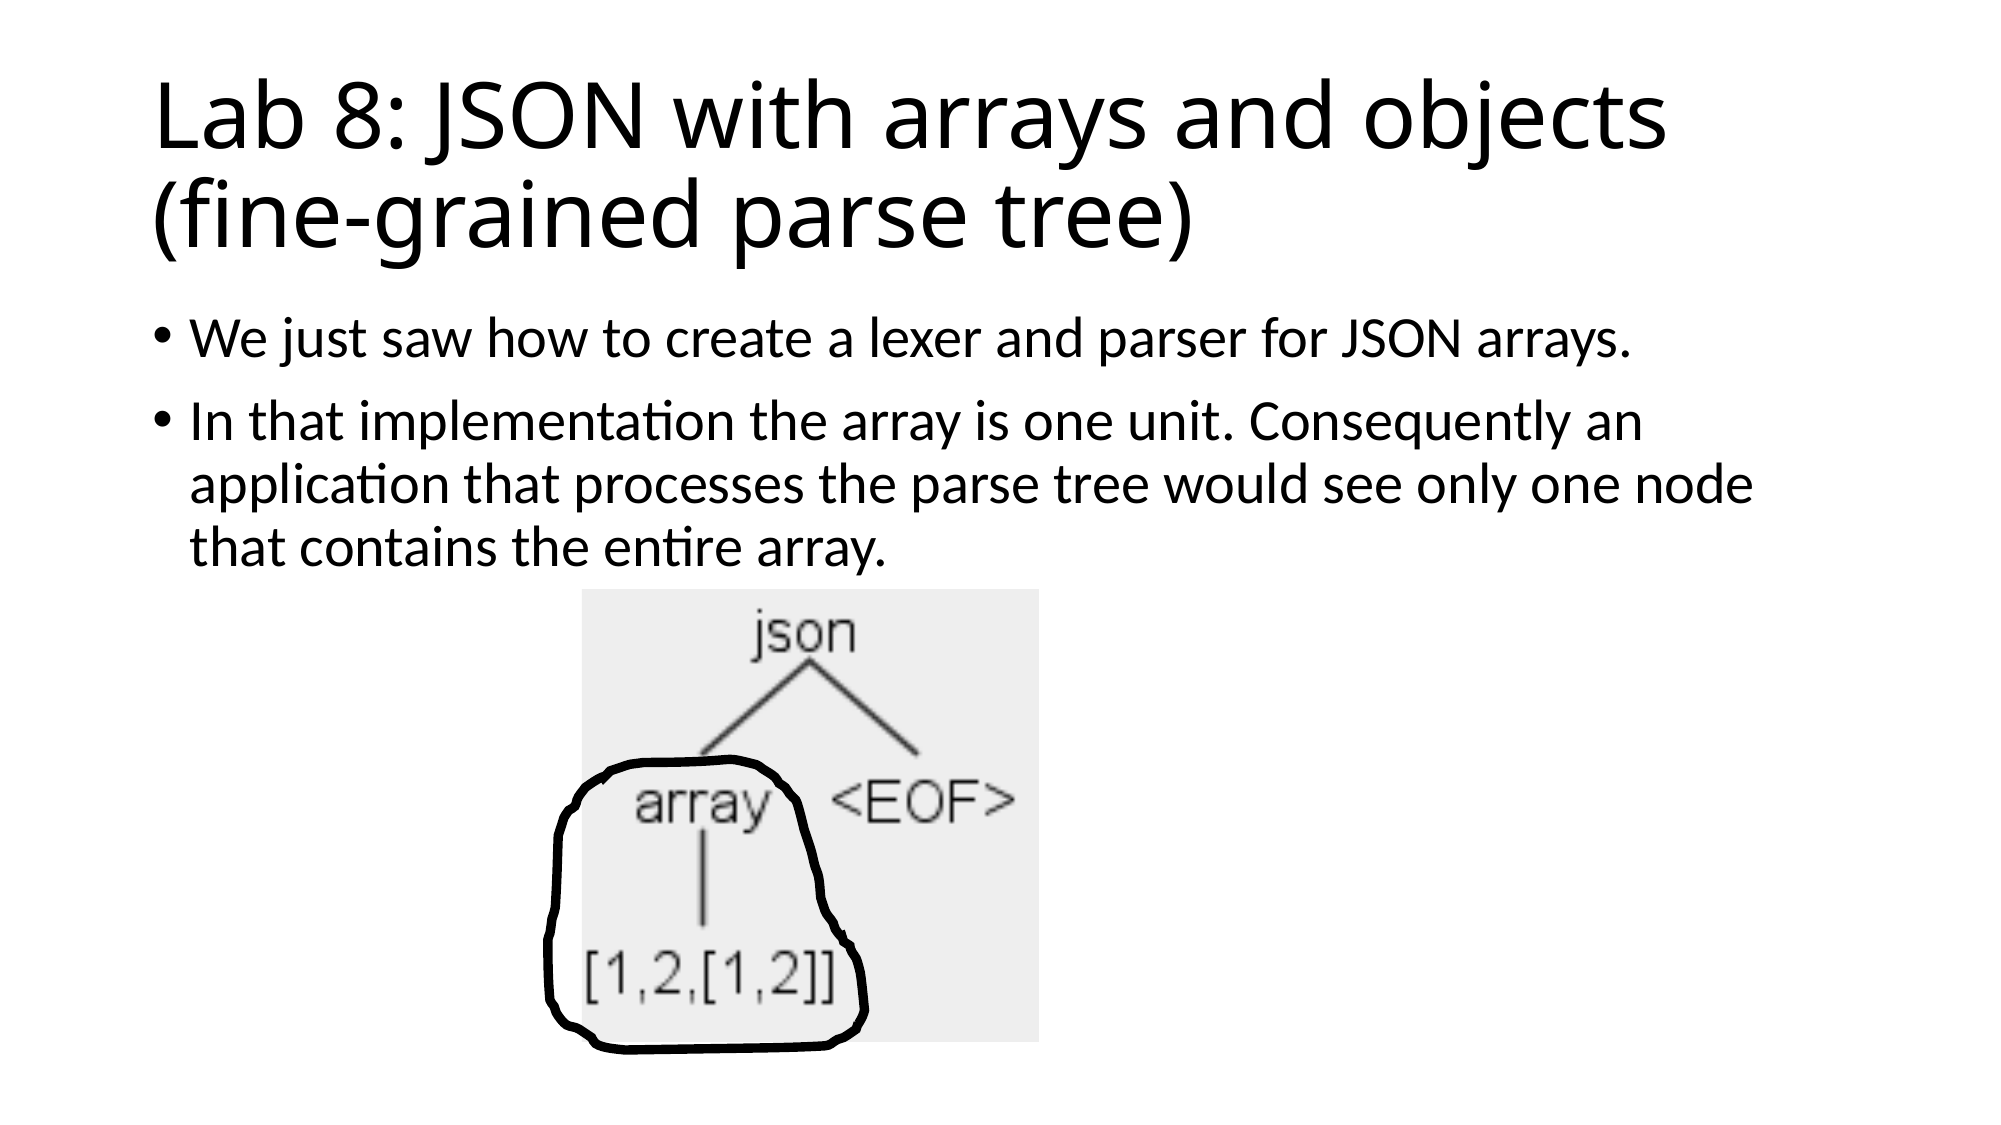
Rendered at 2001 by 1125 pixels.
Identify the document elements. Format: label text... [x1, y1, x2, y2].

picture [581, 589, 1039, 1042]
text_box [546, 791, 581, 1032]
title Lab 8: JSON with arrays and objects (fine-grained parse tree) [137, 59, 1863, 278]
text_box [592, 1042, 836, 1052]
list We just saw how to create a lexer and parser for JSON arrays. In that implementation the array is one unit. Consequently an application that processes the parse tree would see only one node that contains the entire array. [137, 299, 1863, 627]
